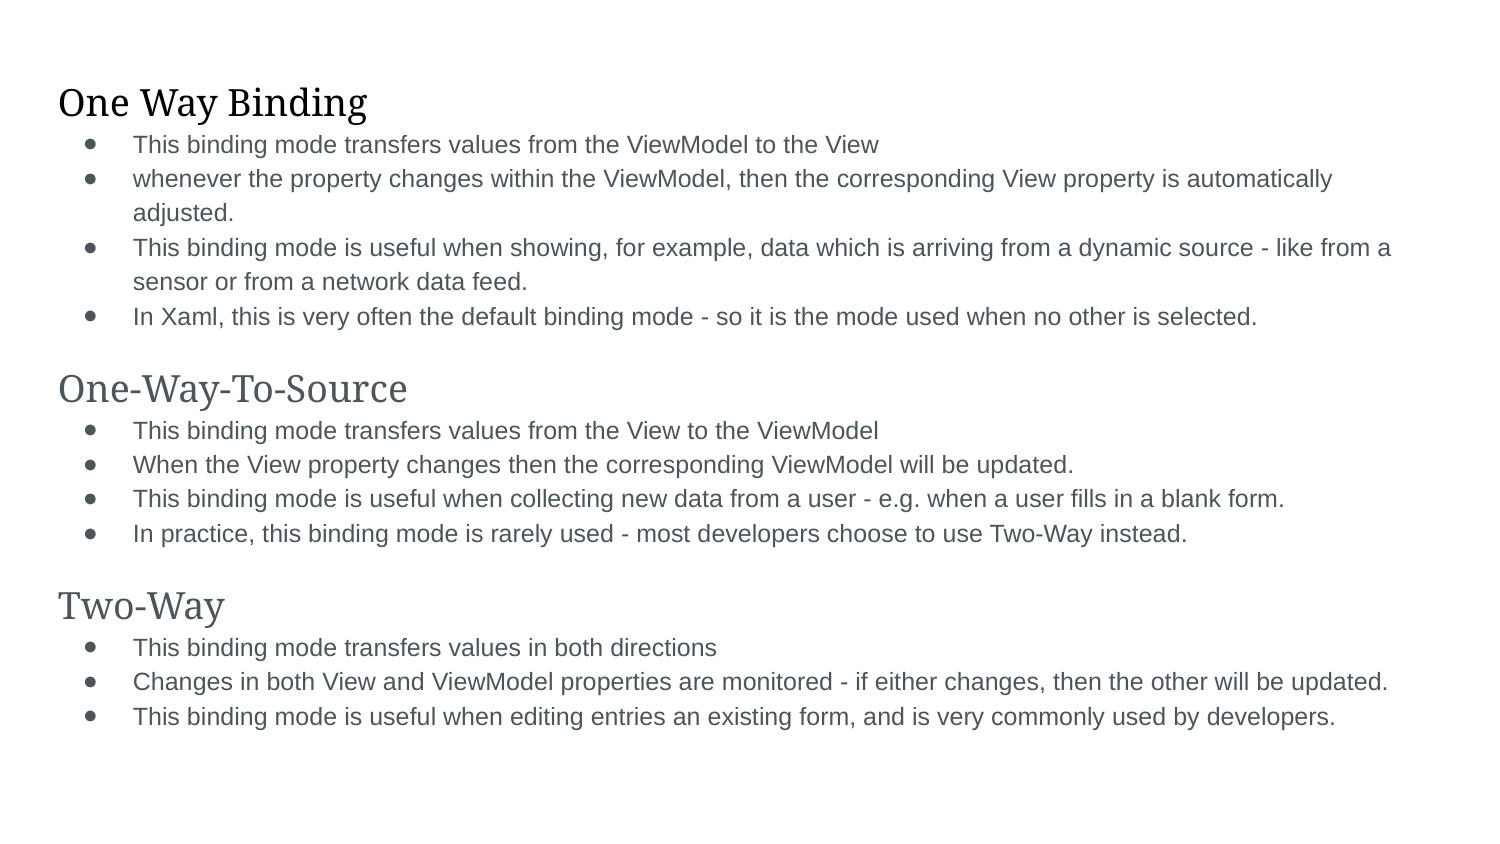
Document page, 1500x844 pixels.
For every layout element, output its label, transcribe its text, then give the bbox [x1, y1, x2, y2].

list One Way Binding This binding mode transfers values from the ViewModel to the View whenever the property changes within the ViewModel, then the corresponding View property is automatically adjusted. This binding mode is useful when showing, for example, data which is arriving from a dynamic source - like from a sensor or from a network data feed. In Xaml, this is very often the default binding mode - so it is the mode used when no other is selected. One-Way-To-Source This binding mode transfers values from the View to the ViewModel When the View property changes then the corresponding ViewModel will be updated. This binding mode is useful when collecting new data from a user - e.g. when a user fills in a blank form. In practice, this binding mode is rarely used - most developers choose to use Two-Way instead. Two-Way This binding mode transfers values in both directions Changes in both View and ViewModel properties are monitored - if either changes, then the other will be updated. This binding mode is useful when editing entries an existing form, and is very commonly used by developers. [42, 63, 1441, 819]
